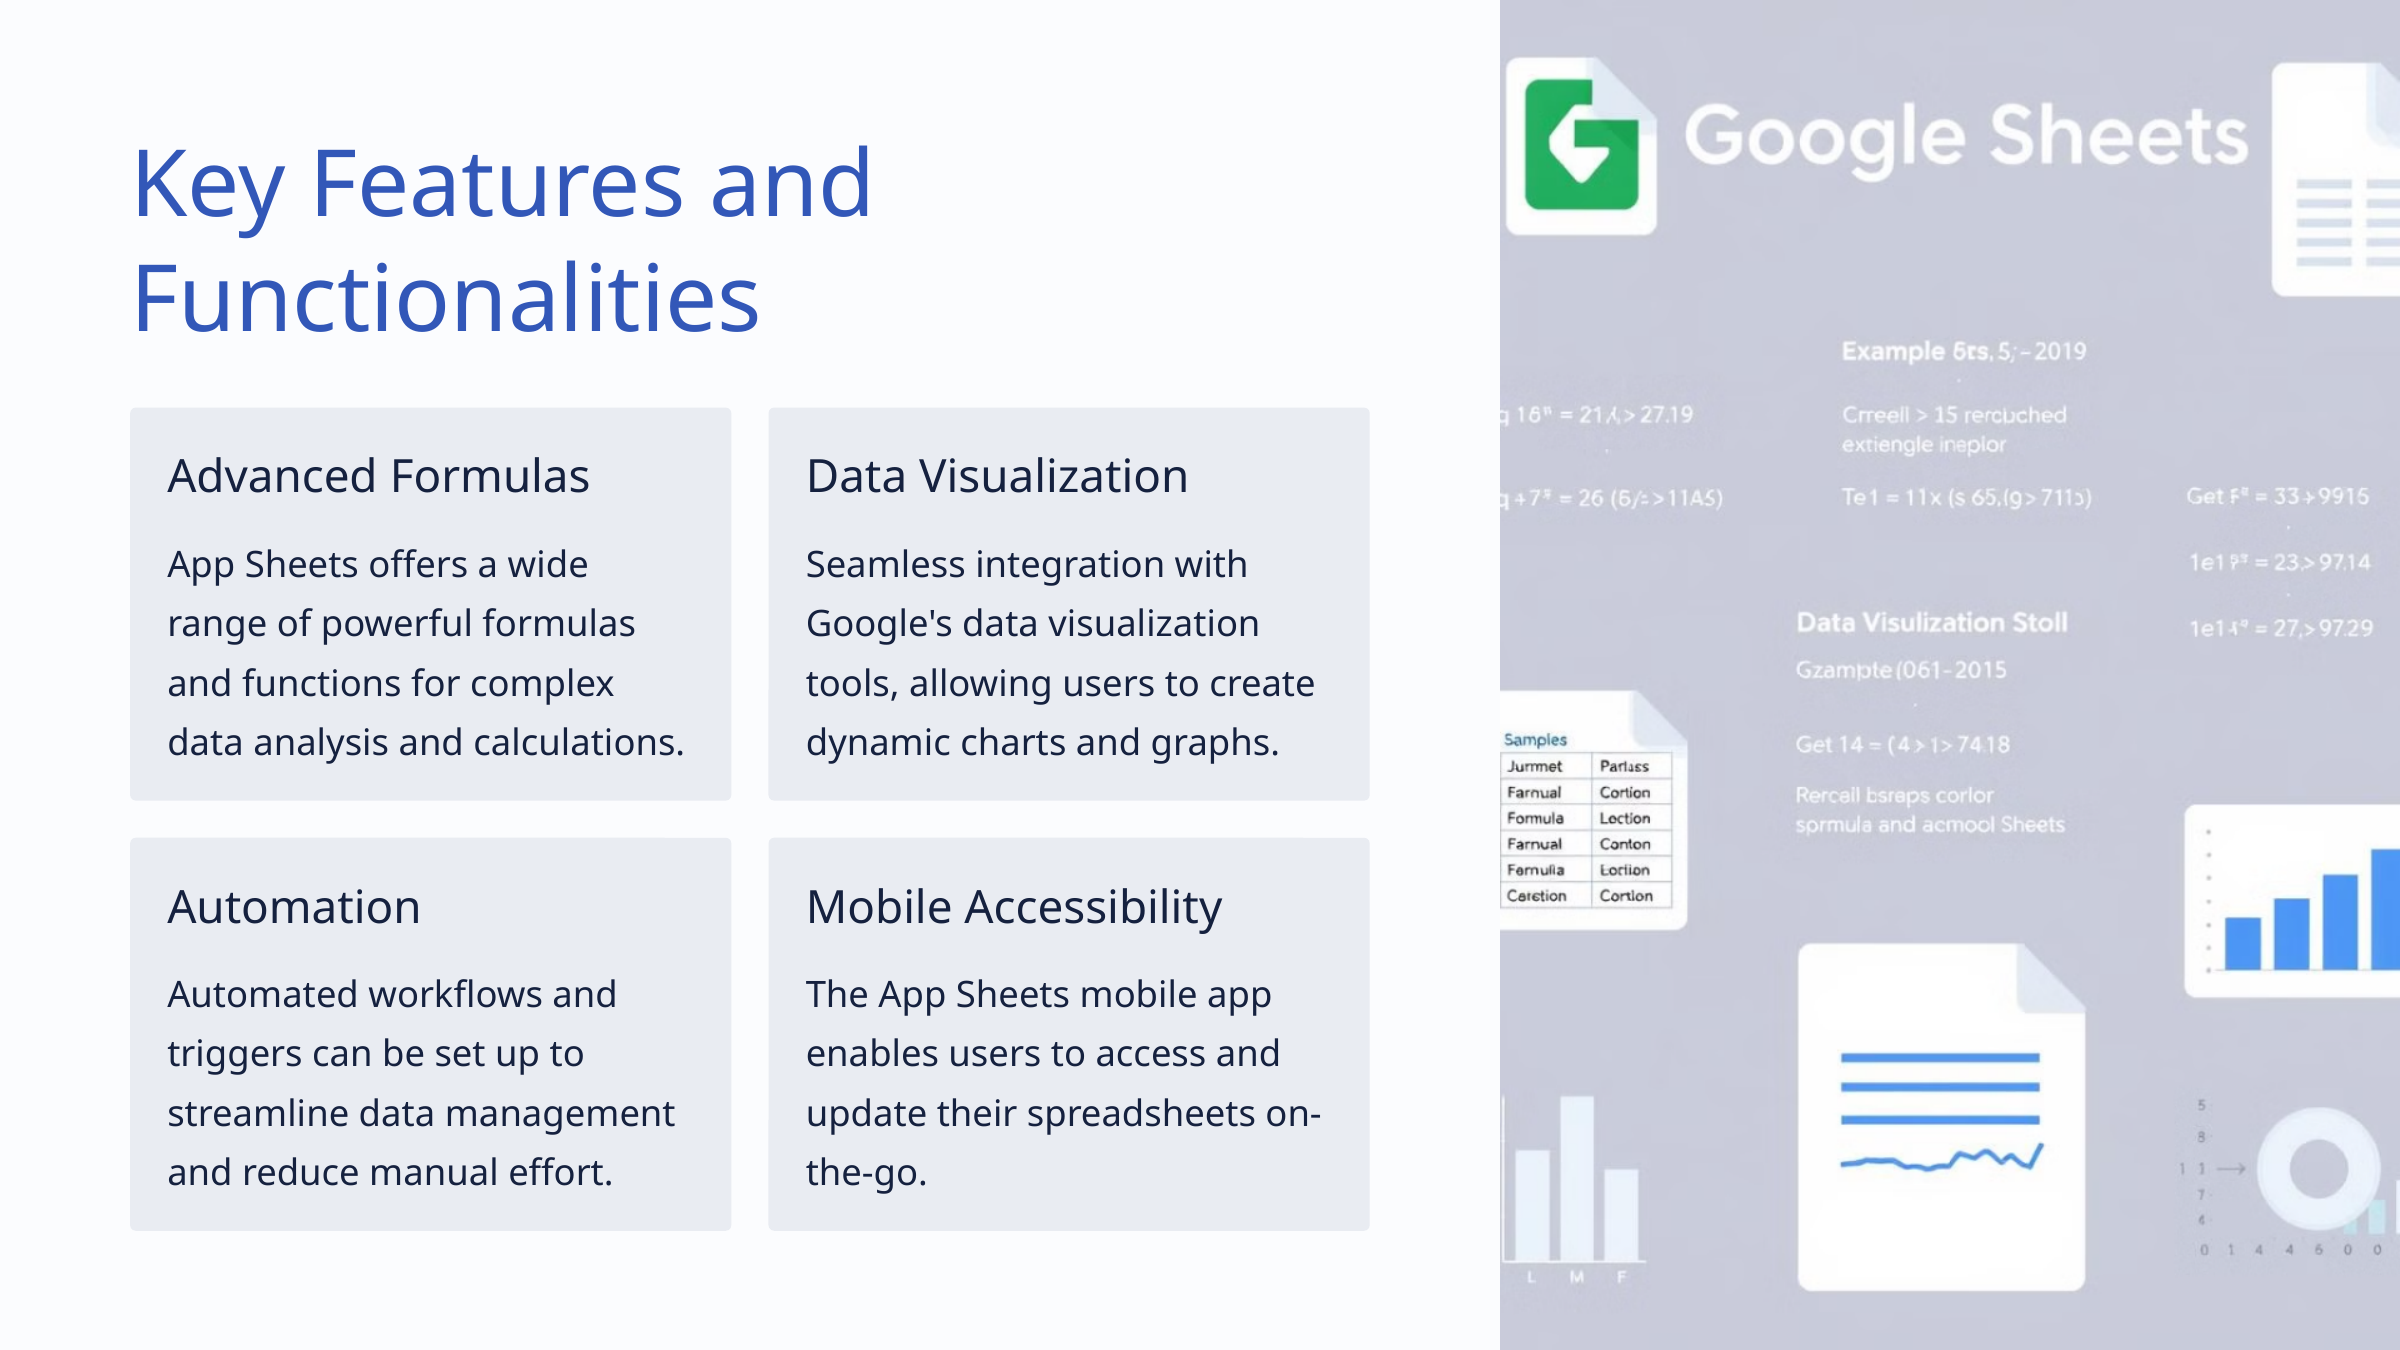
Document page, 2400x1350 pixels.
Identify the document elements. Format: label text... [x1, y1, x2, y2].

text_box [130, 837, 732, 1231]
text_box [768, 407, 1370, 801]
text_box Automation [167, 874, 633, 933]
text_box Data Visualization [805, 444, 1271, 503]
text_box Key Features and Functionalities [130, 119, 1370, 352]
text_box The App Sheets mobile app enables users to access and update their spreadsheets on-the-go. [805, 955, 1333, 1194]
text_box Advanced Formulas [167, 444, 633, 503]
text_box App Sheets offers a wide range of powerful formulas and functions for complex data analysis and calculations. [167, 525, 695, 764]
text_box Seamless integration with Google's data visualization tools, allowing users to create dynamic charts and graphs. [805, 525, 1333, 764]
text_box Automated workflows and triggers can be set up to streamline data management and reduce manual effort. [167, 955, 695, 1194]
text_box [768, 837, 1370, 1231]
picture [1499, 0, 2400, 1350]
text_box Mobile Accessibility [805, 874, 1271, 933]
text_box [130, 407, 732, 801]
